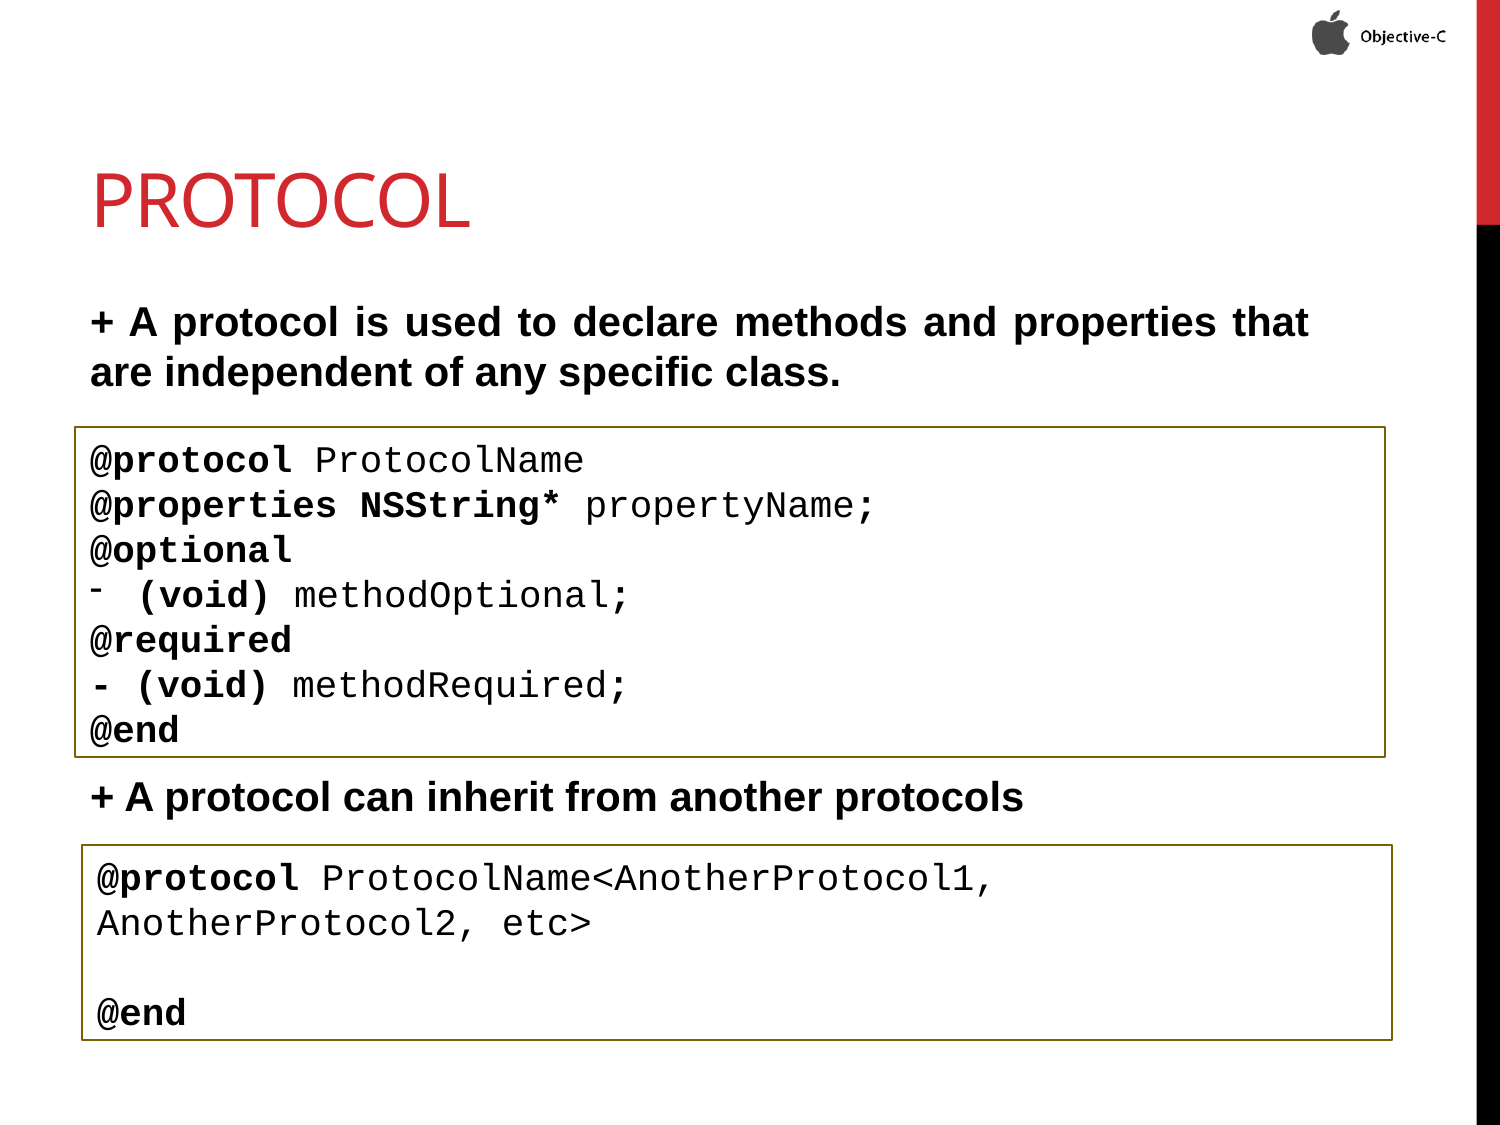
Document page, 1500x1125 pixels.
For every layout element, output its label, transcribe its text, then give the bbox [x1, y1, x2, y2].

list + A protocol is used to declare methods and properties that are independent of any specific class. + A protocol can inherit from another protocols [75, 287, 1325, 427]
list + A protocol is used to declare methods and properties that are independent of any specific class. + A protocol can inherit from another protocols [75, 758, 1325, 1005]
title PROtocol [75, 25, 1025, 250]
picture [1270, 0, 1488, 100]
text_box @protocol ProtocolName<AnotherProtocol1, AnotherProtocol2, etc> @end [82, 845, 1392, 1041]
text_box @protocol ProtocolName @properties NSString* propertyName; @optional (void) methodOptional; @required - (void) methodRequired; @end [75, 427, 1385, 758]
